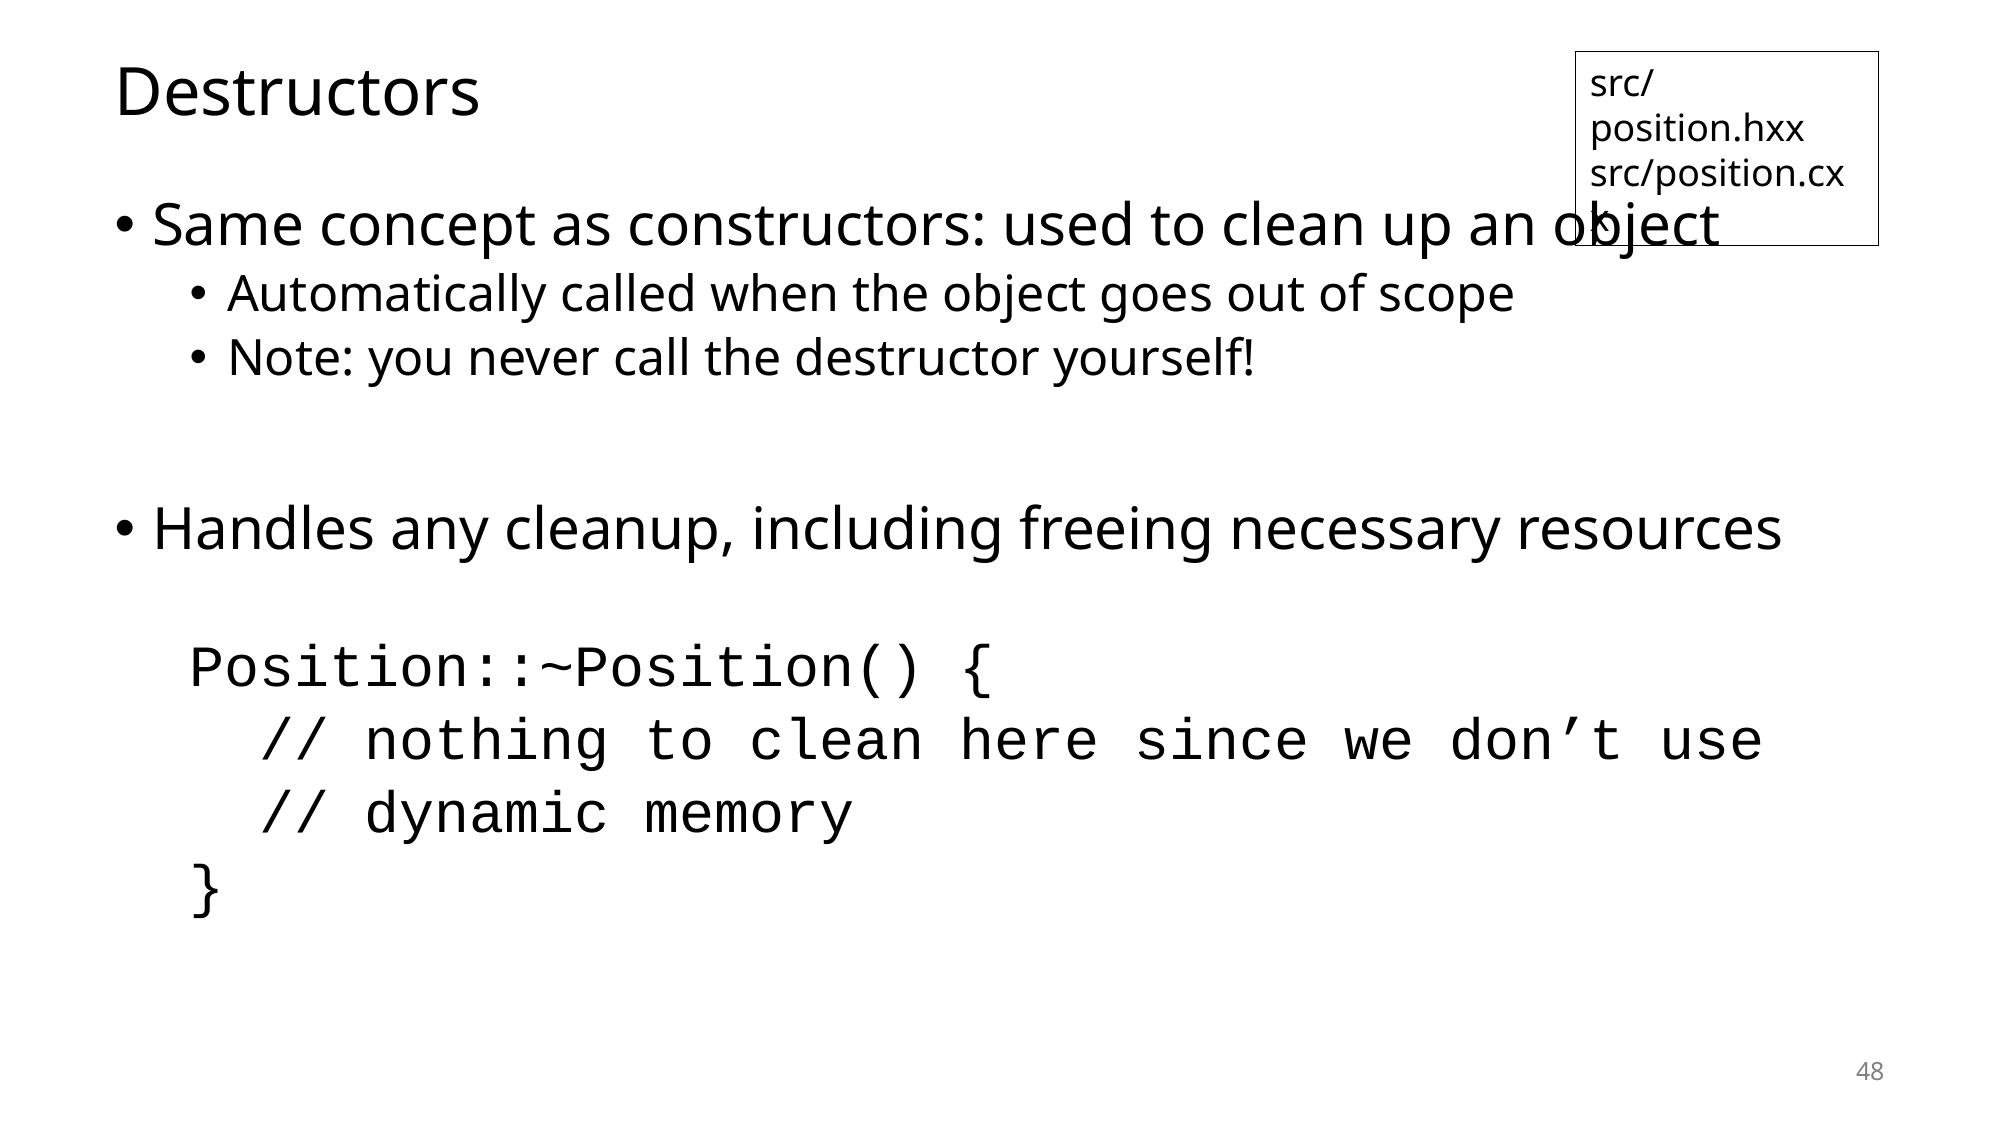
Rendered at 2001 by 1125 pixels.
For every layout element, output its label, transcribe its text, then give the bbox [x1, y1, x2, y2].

title Destructors [99, 37, 1900, 150]
text_box src/position.hxx src/position.cxx [1575, 51, 1879, 246]
list Same concept as constructors: used to clean up an object Automatically called when the object goes out of scope Note: you never call the destructor yourself! Handles any cleanup, including freeing necessary resources Position::~Position() { // nothing to clean here since we don’t use // dynamic memory } [99, 187, 1900, 1013]
slide_number 48 [1749, 1042, 1900, 1103]
